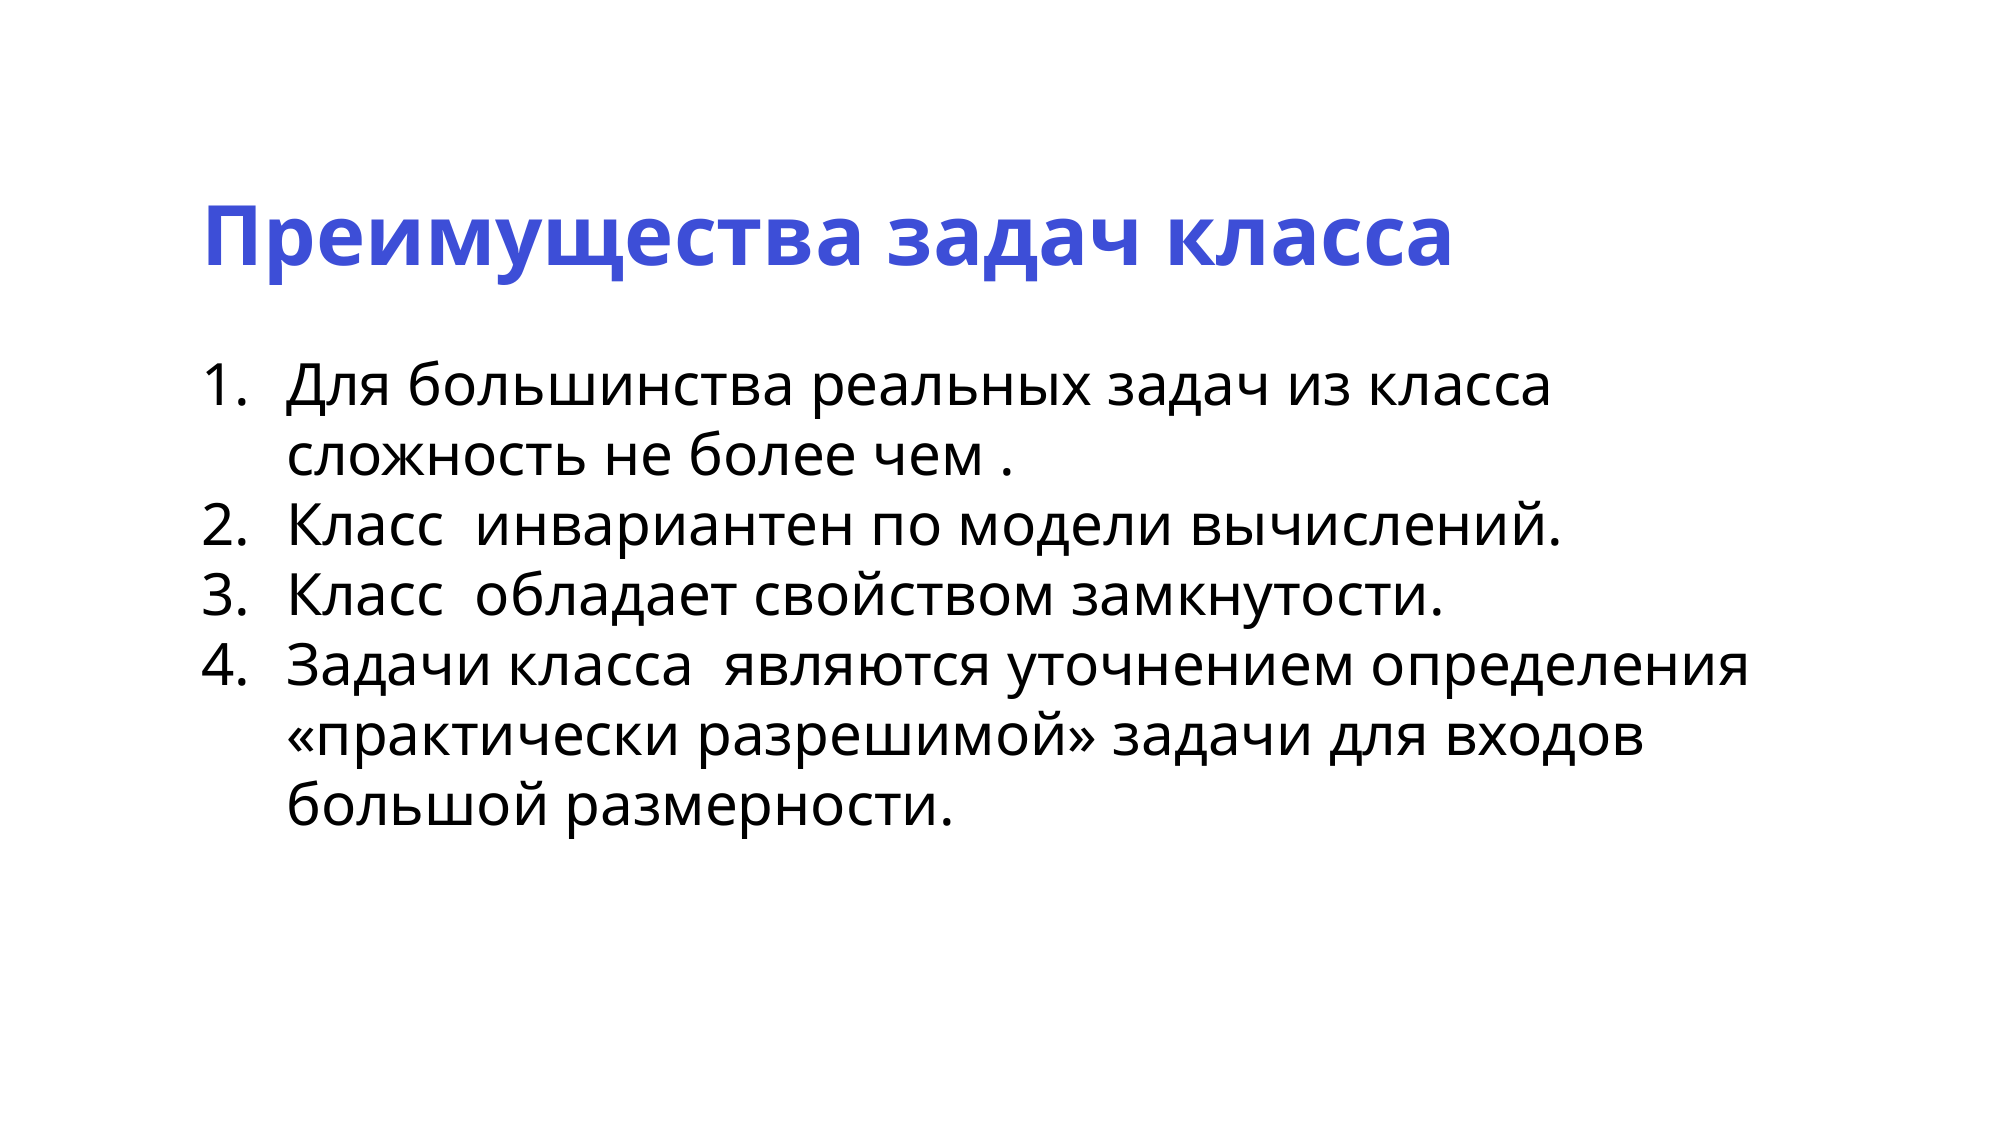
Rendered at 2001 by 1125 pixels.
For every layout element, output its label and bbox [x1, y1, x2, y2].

text_box [31, 316, 1899, 571]
